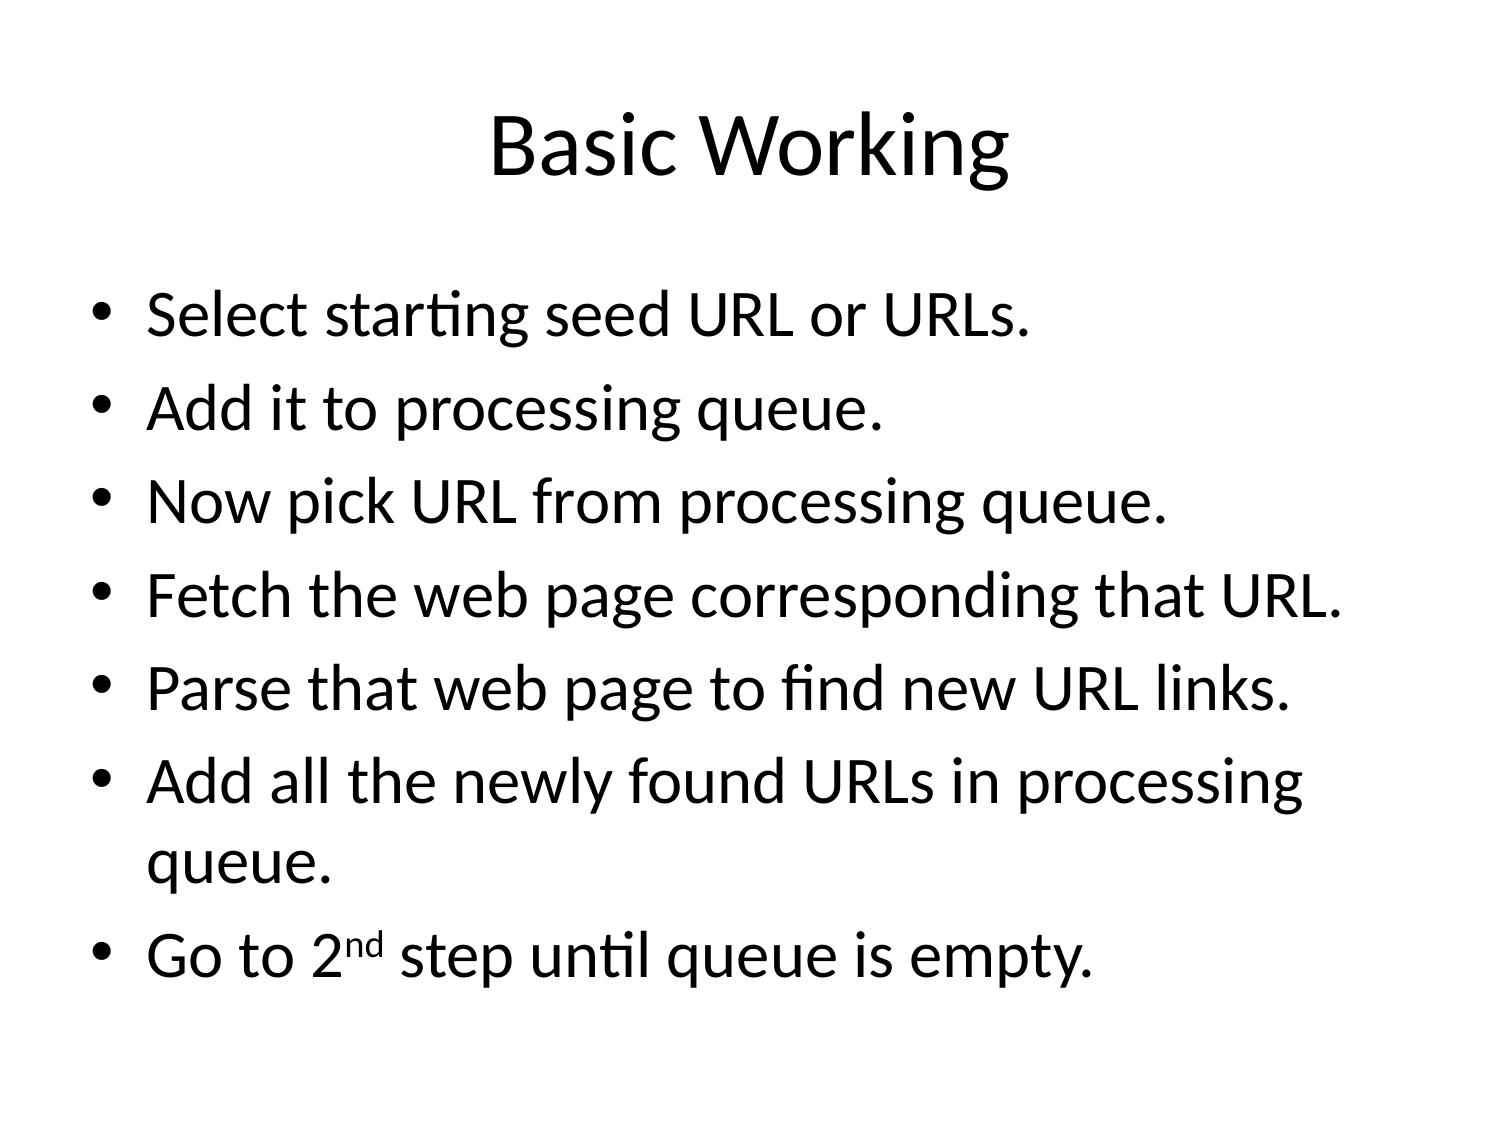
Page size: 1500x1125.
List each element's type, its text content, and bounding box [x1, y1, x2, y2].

title Basic Working [75, 45, 1425, 233]
list Select starting seed URL or URLs. Add it to processing queue. Now pick URL from processing queue. Fetch the web page corresponding that URL. Parse that web page to find new URL links. Add all the newly found URLs in processing queue. Go to 2nd step until queue is empty. [75, 262, 1425, 1005]
